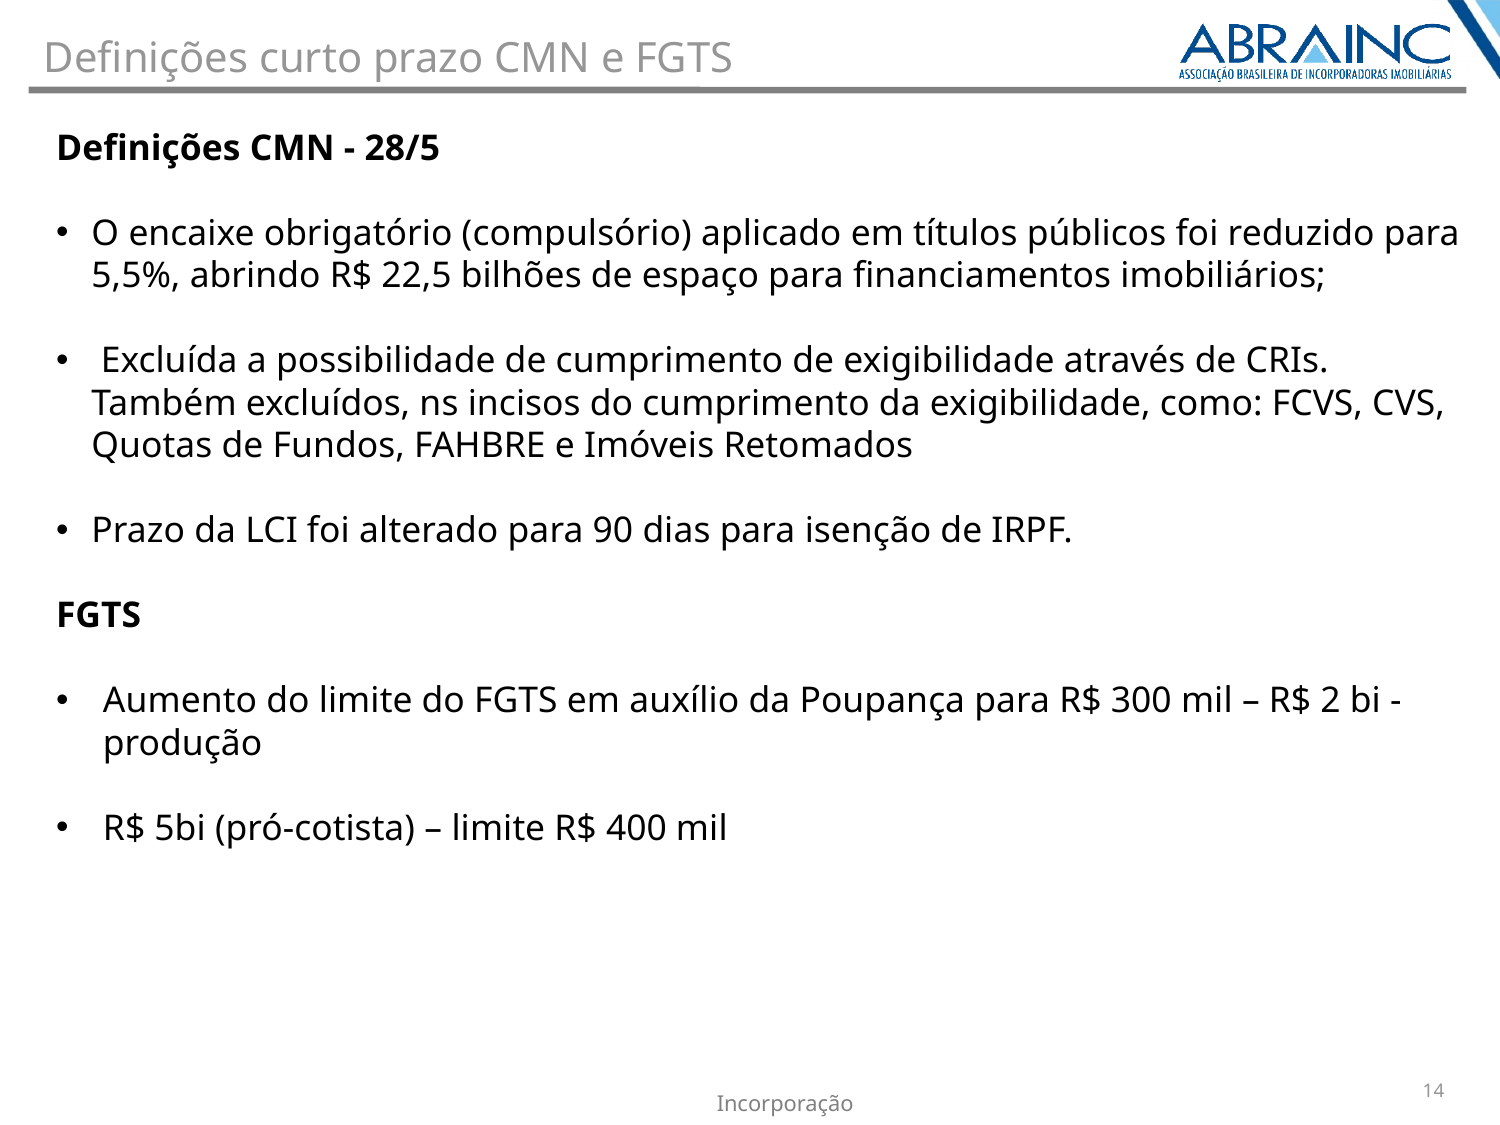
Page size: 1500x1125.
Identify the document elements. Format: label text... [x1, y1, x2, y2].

text_box 14 [1198, 1070, 1459, 1110]
text_box Definições CMN - 28/5 O encaixe obrigatório (compulsório) aplicado em títulos públicos foi reduzido para 5,5%, abrindo R$ 22,5 bilhões de espaço para financiamentos imobiliários; Excluída a possibilidade de cumprimento de exigibilidade através de CRIs. Também excluídos, ns incisos do cumprimento da exigibilidade, como: FCVS, CVS, Quotas de Fundos, FAHBRE e Imóveis Retomados Prazo da LCI foi alterado para 90 dias para isenção de IRPF. FGTS Aumento do limite do FGTS em auxílio da Poupança para R$ 300 mil – R$ 2 bi - produção R$ 5bi (pró-cotista) – limite R$ 400 mil [41, 117, 1495, 898]
picture [1175, 0, 1500, 83]
text_box Definições curto prazo CMN e FGTS [29, 22, 1081, 90]
text_box Incorporação [655, 1081, 916, 1125]
